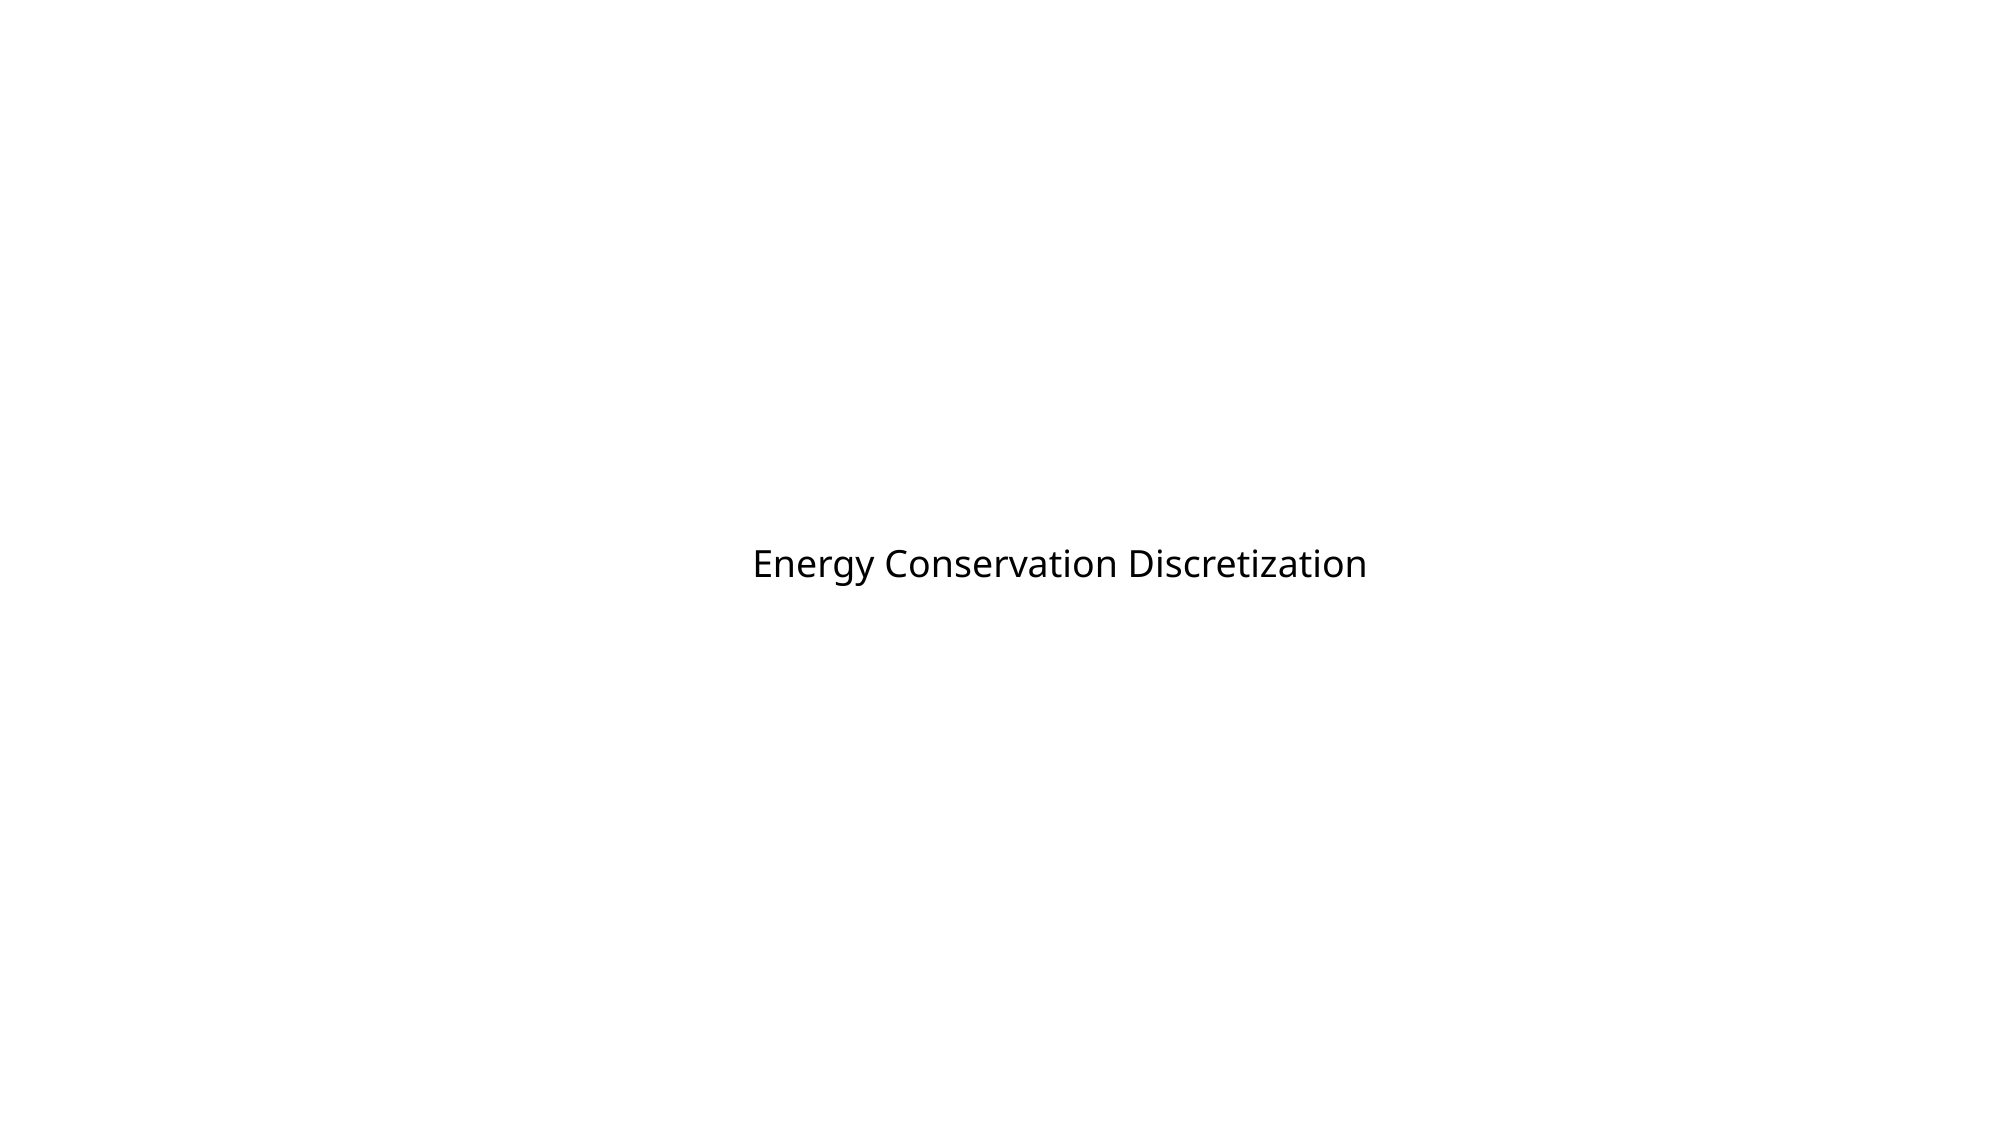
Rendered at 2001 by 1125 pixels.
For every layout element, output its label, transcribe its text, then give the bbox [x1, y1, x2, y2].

text_box Energy Conservation Discretization [737, 532, 1384, 592]
